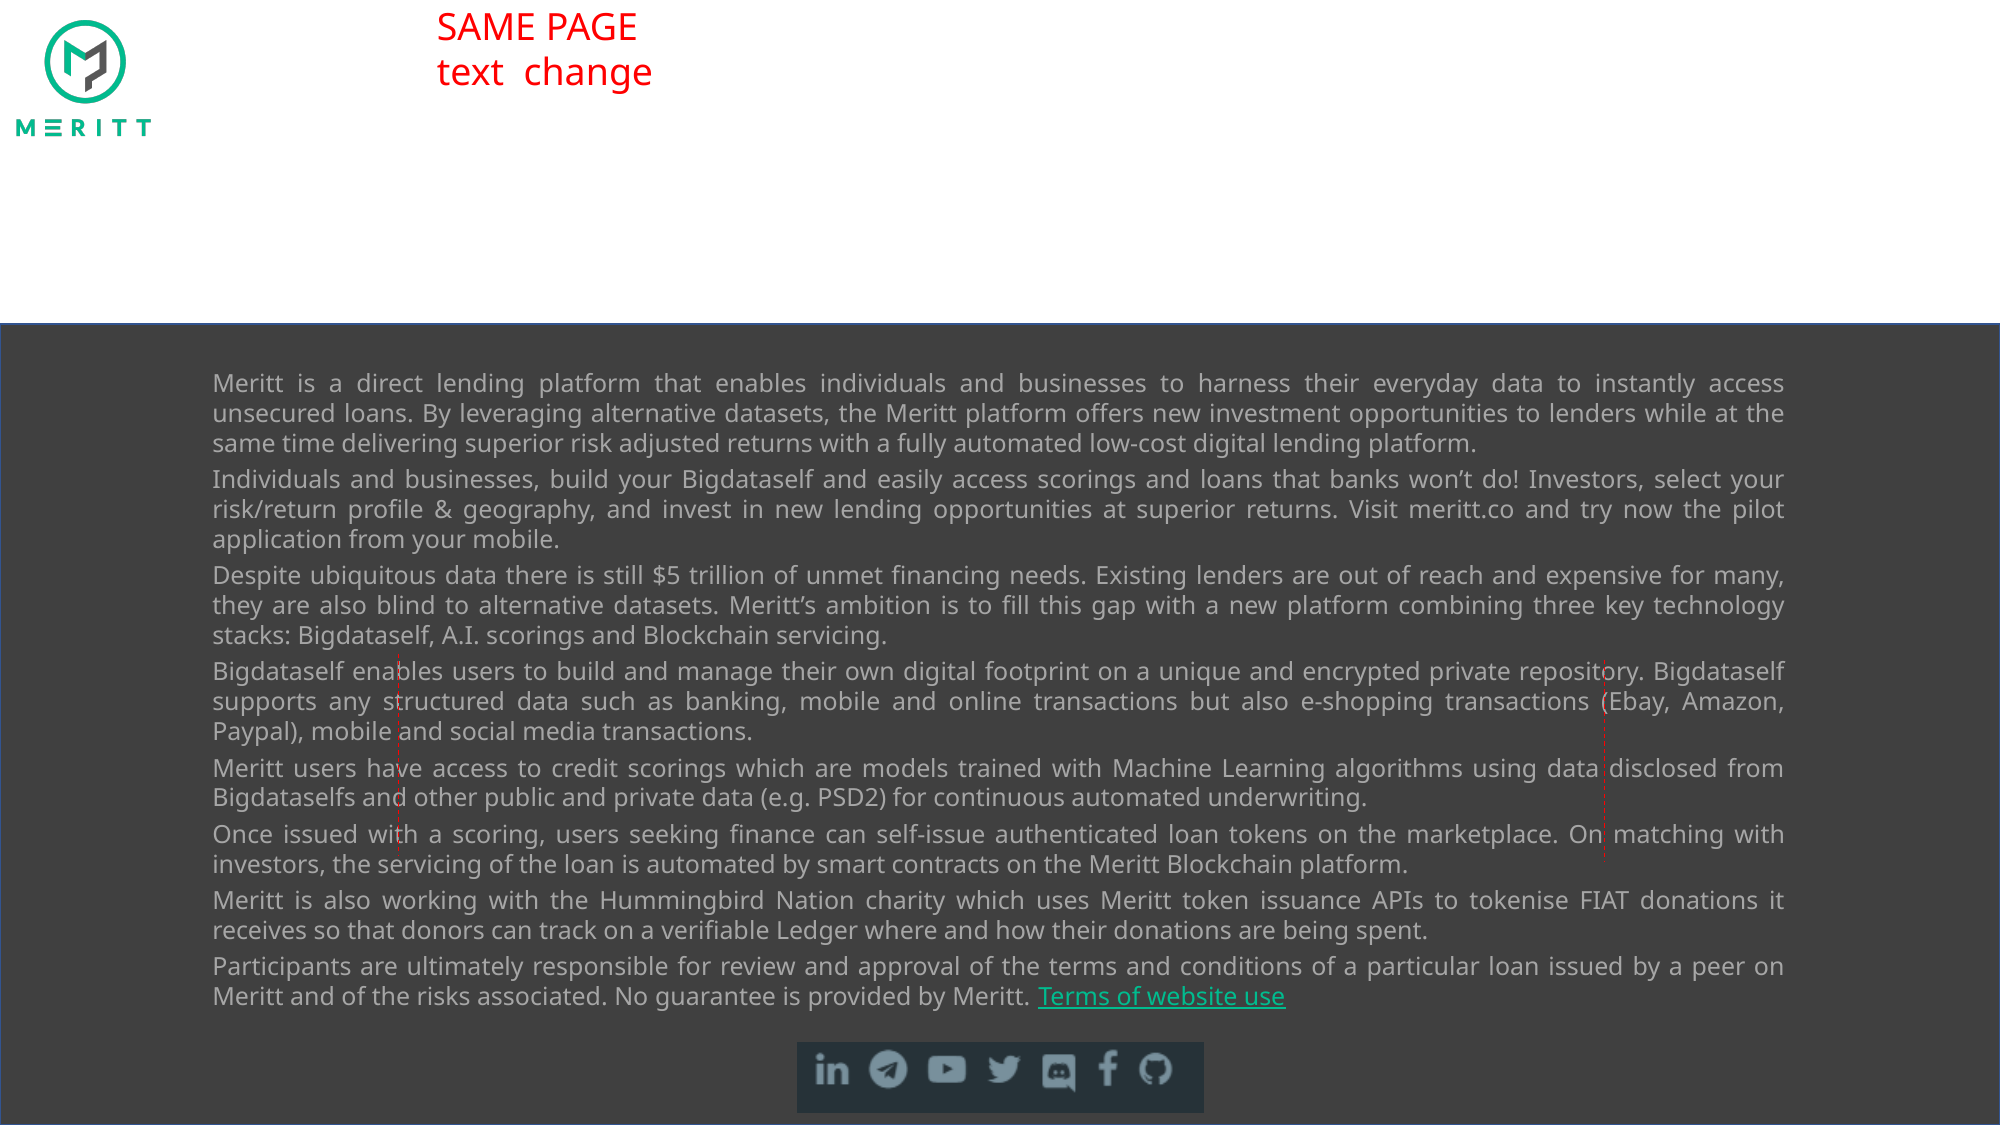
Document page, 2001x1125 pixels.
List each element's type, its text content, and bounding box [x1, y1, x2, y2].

picture [797, 1042, 1204, 1113]
text_box Meritt is a direct lending platform that enables individuals and businesses to harness their everyday data to instantly access unsecured loans. By leveraging alternative datasets, the Meritt platform offers new investment opportunities to lenders while at the same time delivering superior risk adjusted returns with a fully automated low-cost digital lending platform. Individuals and businesses, build your Bigdataself and easily access scorings and loans that banks won’t do! Investors, select your risk/return profile & geography, and invest in new lending opportunities at superior returns. Visit meritt.co and try now the pilot application from your mobile. Despite ubiquitous data there is still $5 trillion of unmet financing needs. Existing lenders are out of reach and expensive for many, they are also blind to alternative datasets. Meritt’s ambition is to fill this gap with a new platform combining three key technology stacks: Bigdataself, A.I. scorings and Blockchain servicing. Bigdataself enables users to build and manage their own digital footprint on a unique and encrypted private repository. Bigdataself supports any structured data such as banking, mobile and online transactions but also e-shopping transactions (Ebay, Amazon, Paypal), mobile and social media transactions. Meritt users have access to credit scorings which are models trained with Machine Learning algorithms using data disclosed from Bigdataselfs and other public and private data (e.g. PSD2) for continuous automated underwriting. Once issued with a scoring, users seeking finance can self-issue authenticated loan tokens on the marketplace. On matching with investors, the servicing of the loan is automated by smart contracts on the Meritt Blockchain platform. Meritt is also working with the Hummingbird Nation charity which uses Meritt token issuance APIs to tokenise FIAT donations it receives so that donors can track on a verifiable Ledger where and how their donations are being spent. Participants are ultimately responsible for review and approval of the terms and conditions of a particular loan issued by a peer on Meritt and of the risks associated. No guarantee is provided by Meritt. Terms of website use [197, 360, 1803, 1022]
text_box [0, 323, 2000, 1125]
text_box SAME PAGE text change [422, 0, 1109, 101]
picture [0, 20, 176, 162]
